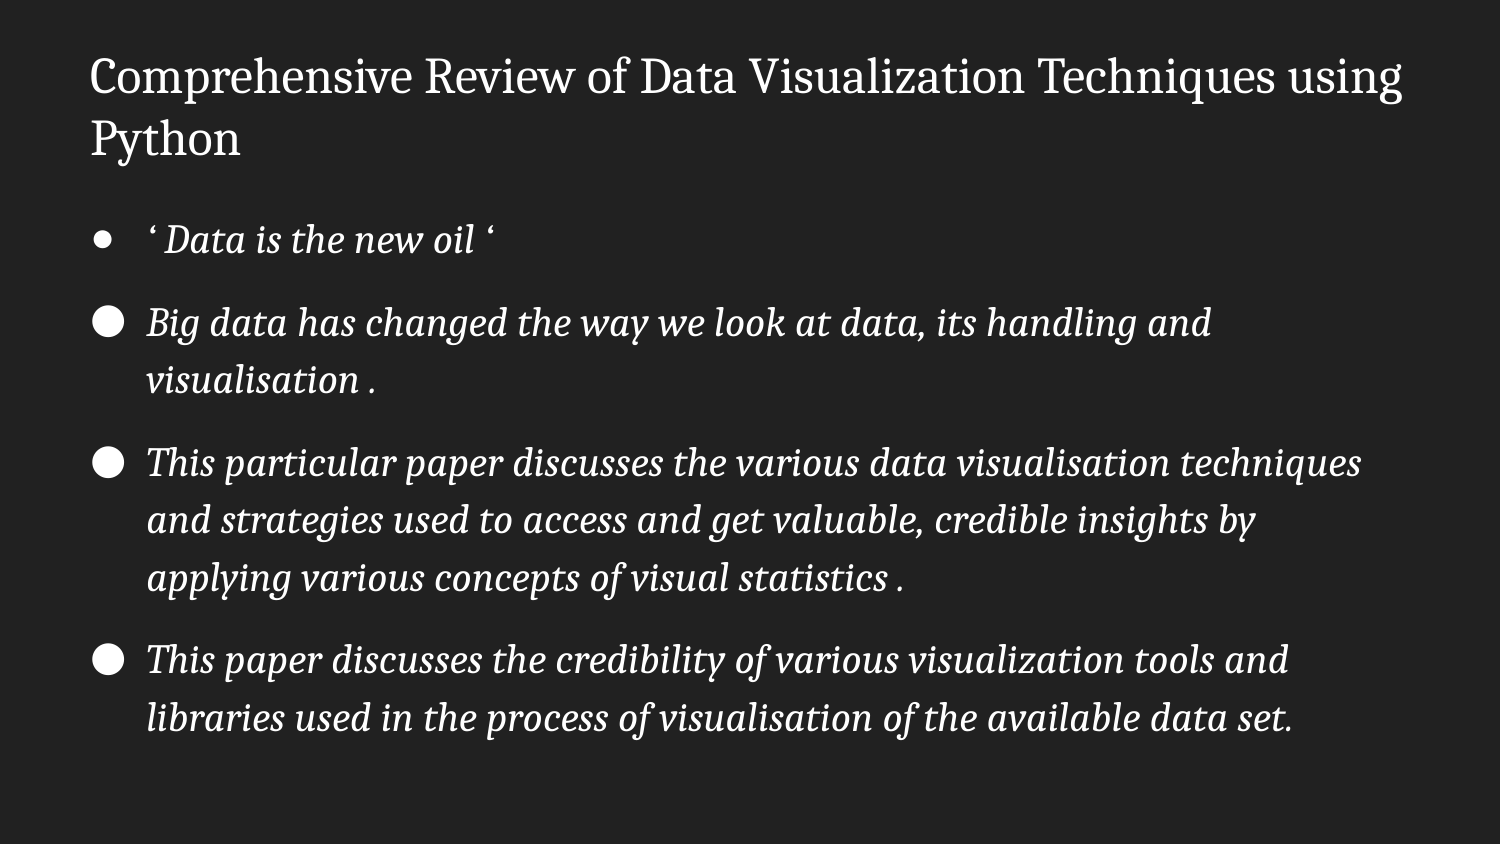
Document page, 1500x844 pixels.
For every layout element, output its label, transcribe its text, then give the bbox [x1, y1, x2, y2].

title Comprehensive Review of Data Visualization Techniques using Python [75, 33, 1425, 175]
list ‘ Data is the new oil ‘ Big data has changed the way we look at data, its handling and visualisation . This particular paper discusses the various data visualisation techniques and strategies used to access and get valuable, credible insights by applying various concepts of visual statistics . This paper discusses the credibility of various visualization tools and libraries used in the process of visualisation of the available data set. [75, 196, 1425, 788]
